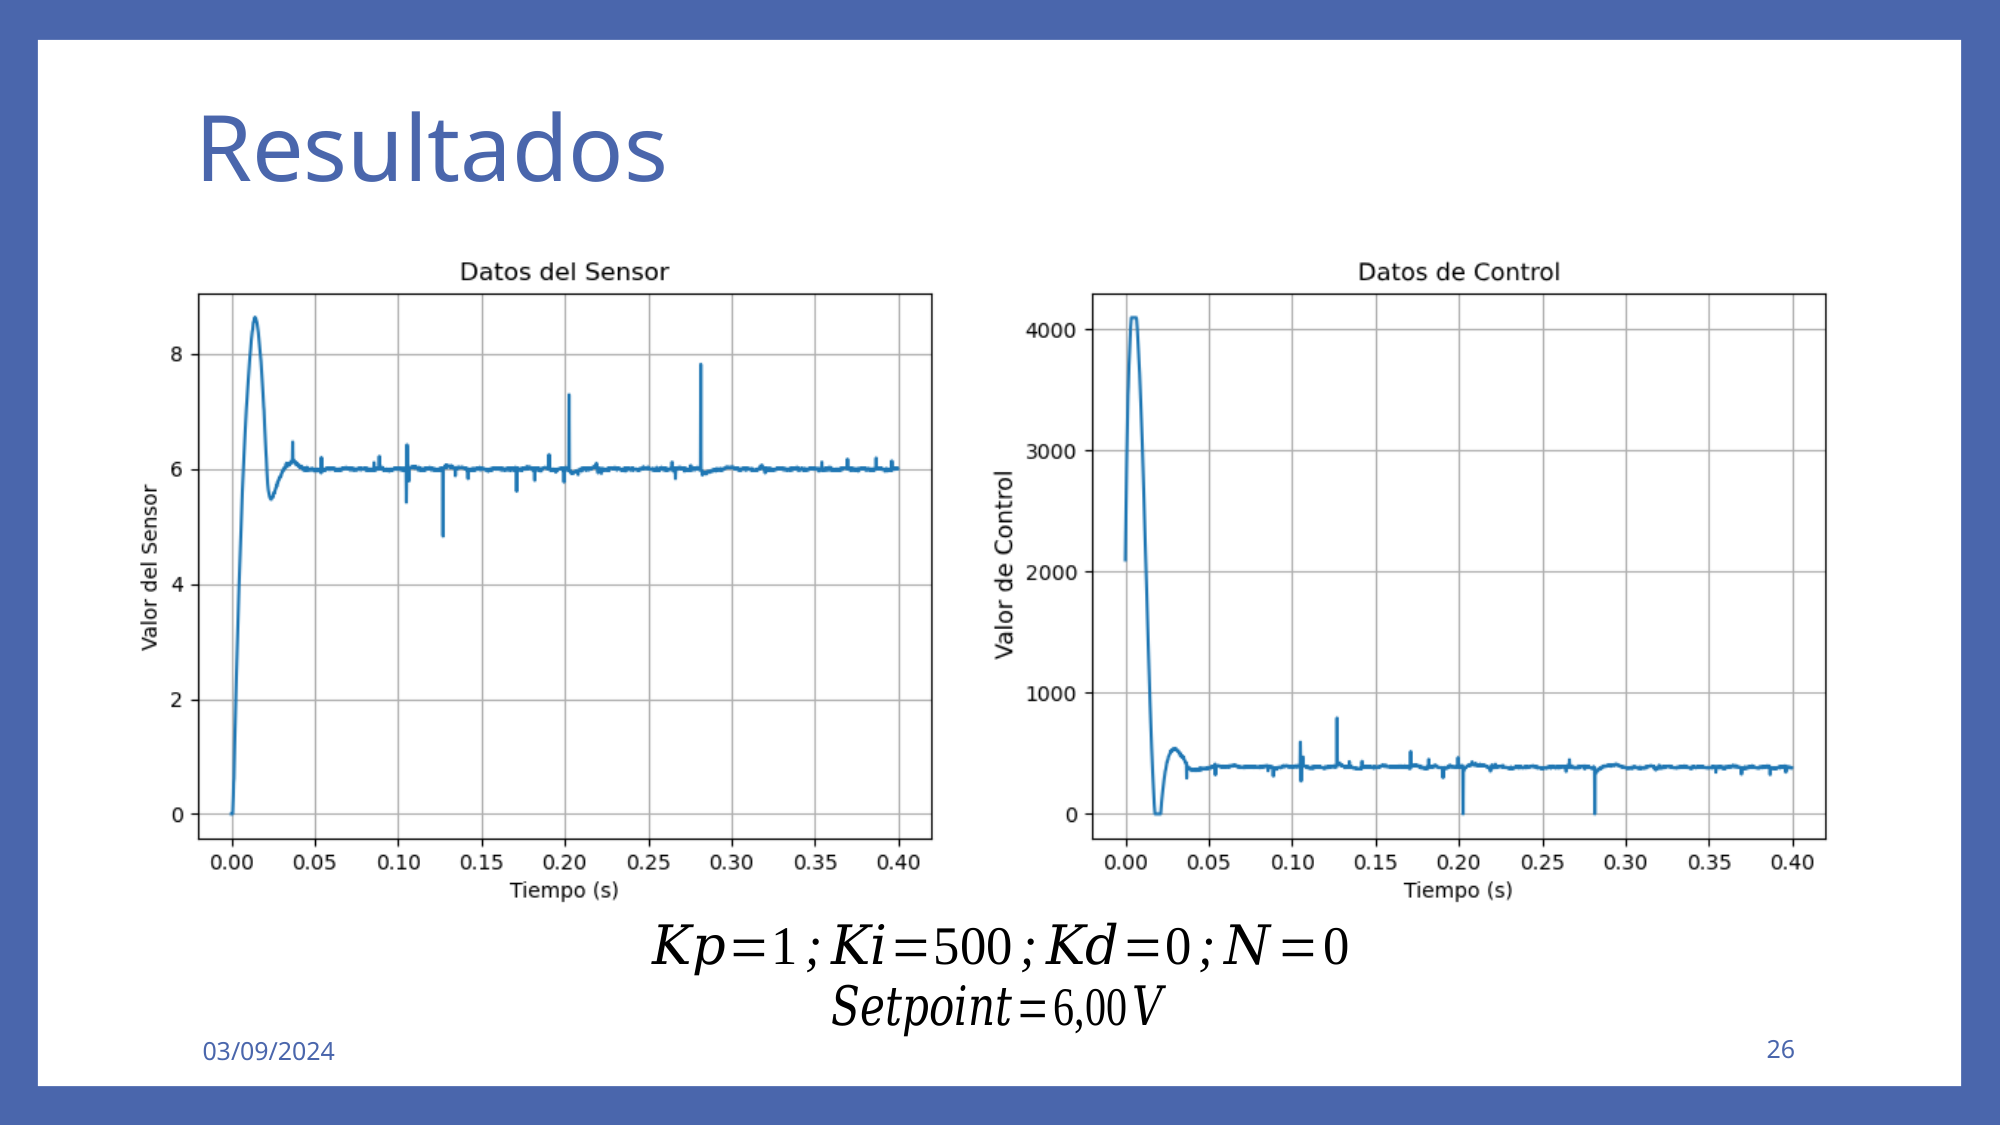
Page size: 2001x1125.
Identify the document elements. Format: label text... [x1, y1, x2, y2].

picture [80, 207, 1920, 917]
slide_number 26 [1530, 1020, 1811, 1081]
title Resultados [179, 40, 1800, 206]
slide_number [187, 1020, 570, 1081]
